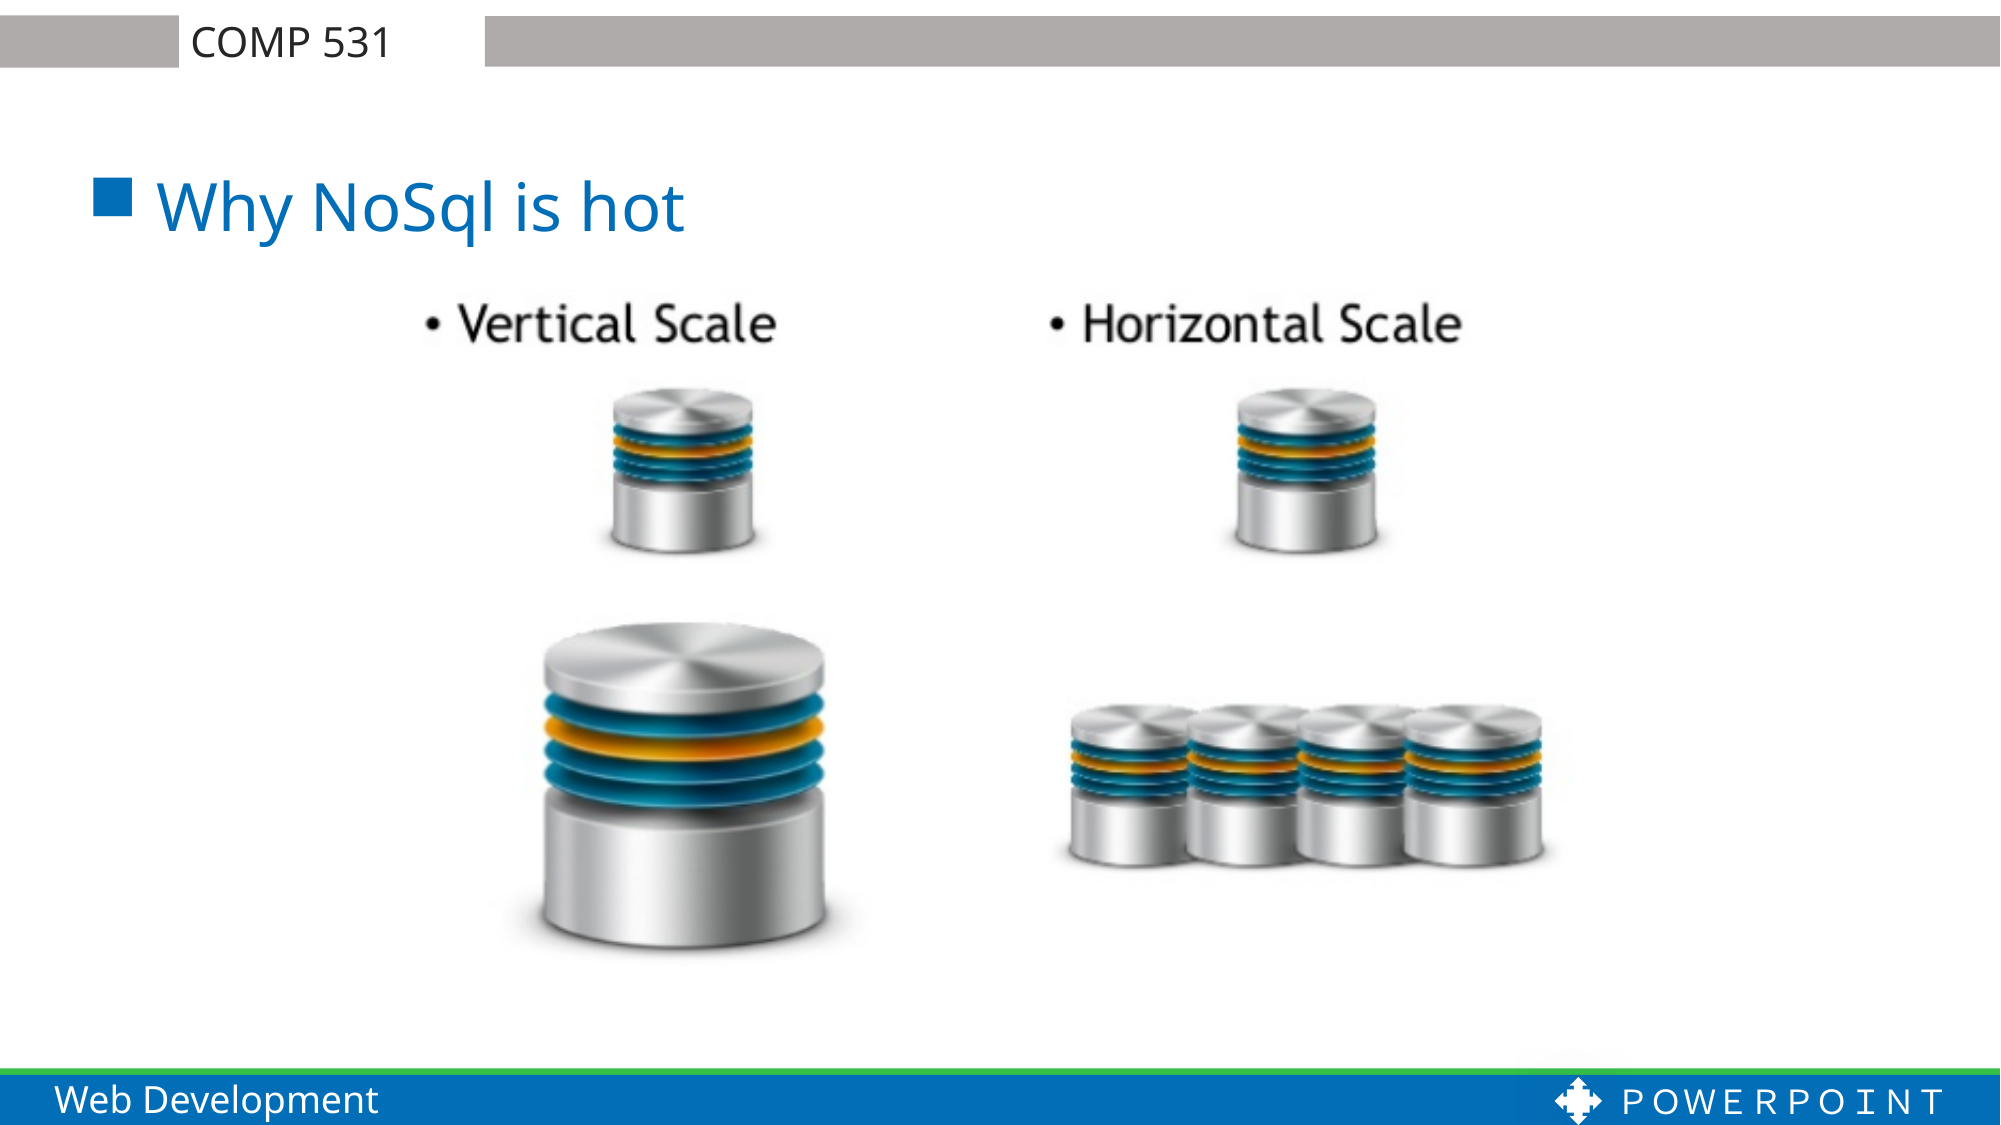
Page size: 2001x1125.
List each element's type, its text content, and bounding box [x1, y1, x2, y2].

text_box Why NoSql is hot [73, 157, 1660, 253]
picture [385, 289, 1615, 972]
